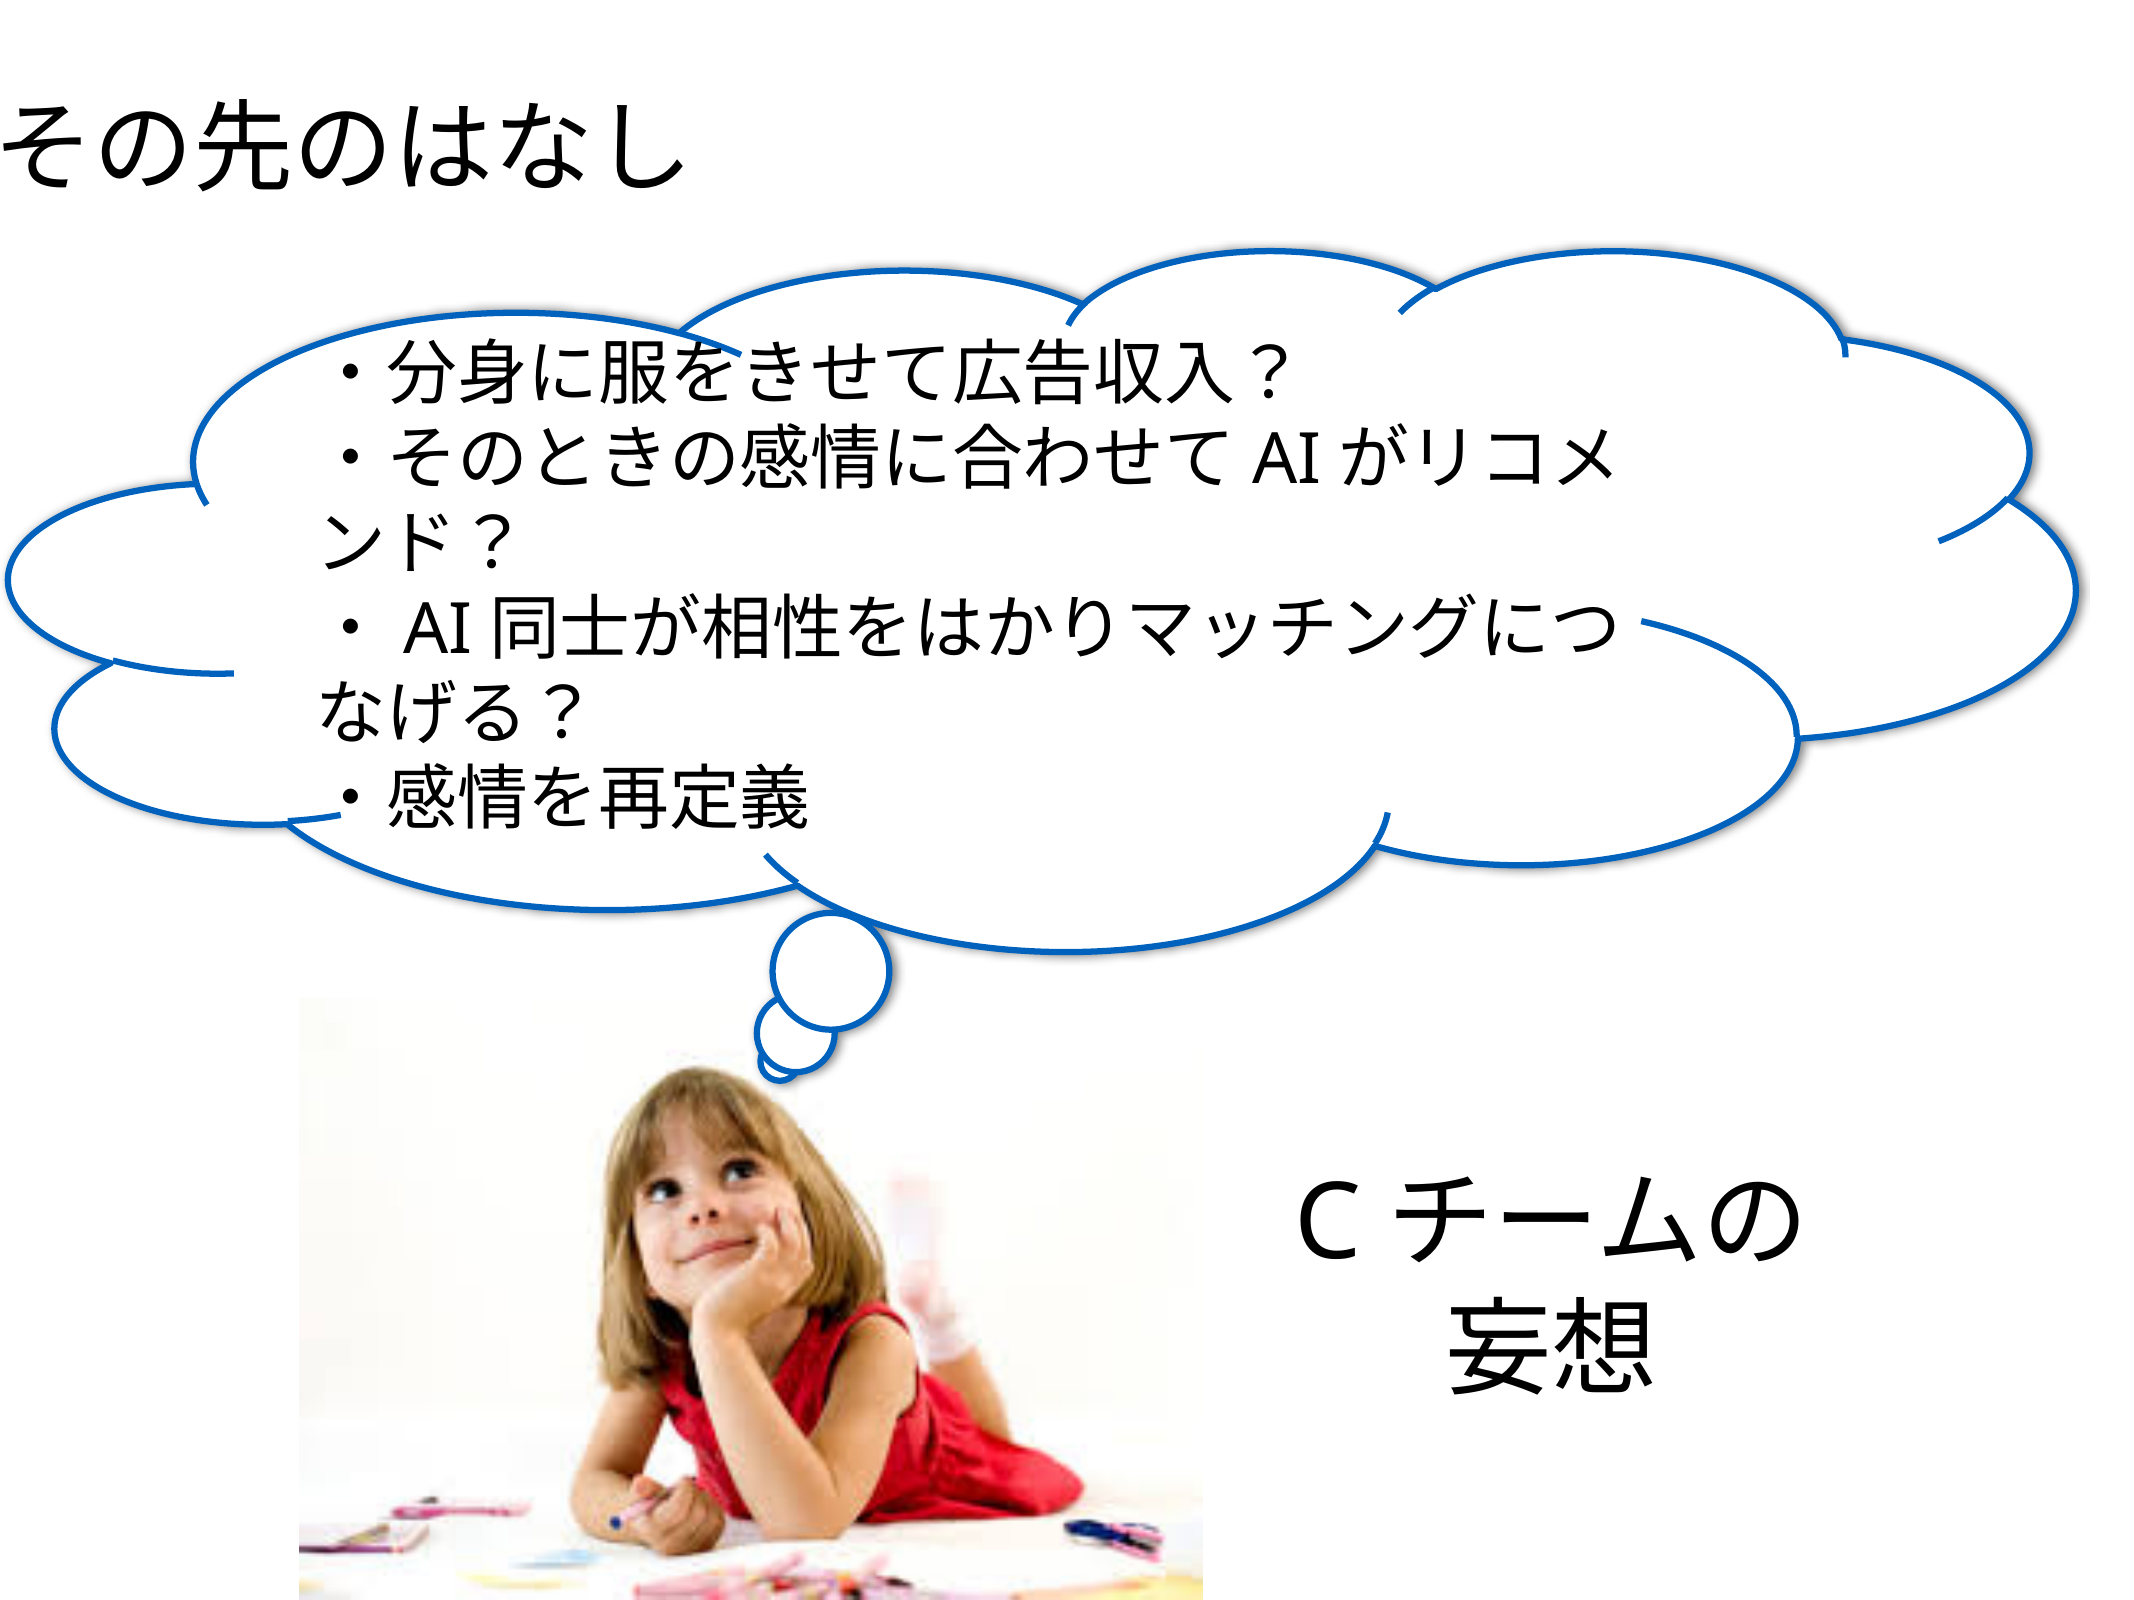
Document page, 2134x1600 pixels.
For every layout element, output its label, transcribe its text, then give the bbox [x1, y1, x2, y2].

picture [298, 998, 1203, 1600]
text_box その先のはなし [0, 72, 716, 214]
text_box ・分身に服をきせて広告収入？ ・そのときの感情に合わせてAIがリコメンド？ ・AI同士が相性をはかりマッチングにつなげる？ ・感情を再定義 [7, 250, 2077, 991]
text_box Cチームの 妄想 [1273, 1141, 1831, 1419]
